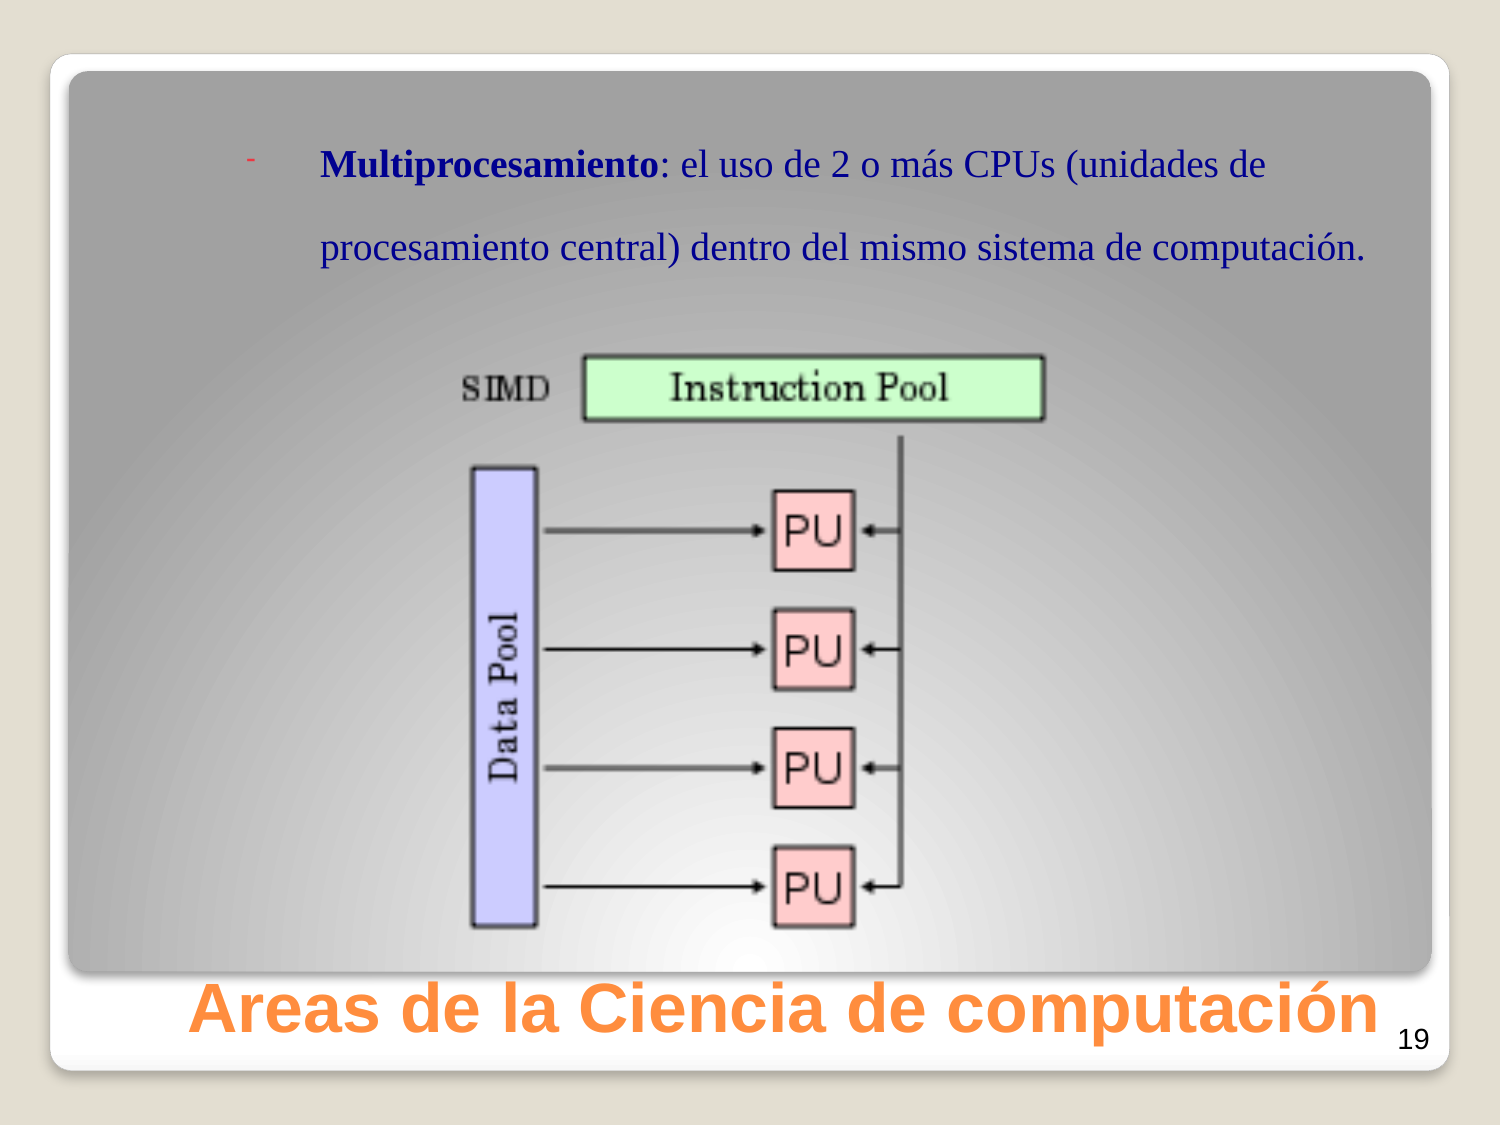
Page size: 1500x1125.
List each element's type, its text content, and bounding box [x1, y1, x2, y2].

text_box Areas de la Ciencia de computación [17, 881, 1420, 1054]
list Multiprocesamiento: el uso de 2 o más CPUs (unidades de procesamiento central) dentro del mismo sistema de computación. [82, 86, 1426, 775]
picture [442, 325, 1076, 960]
slide_number 19 [1369, 1002, 1445, 1063]
